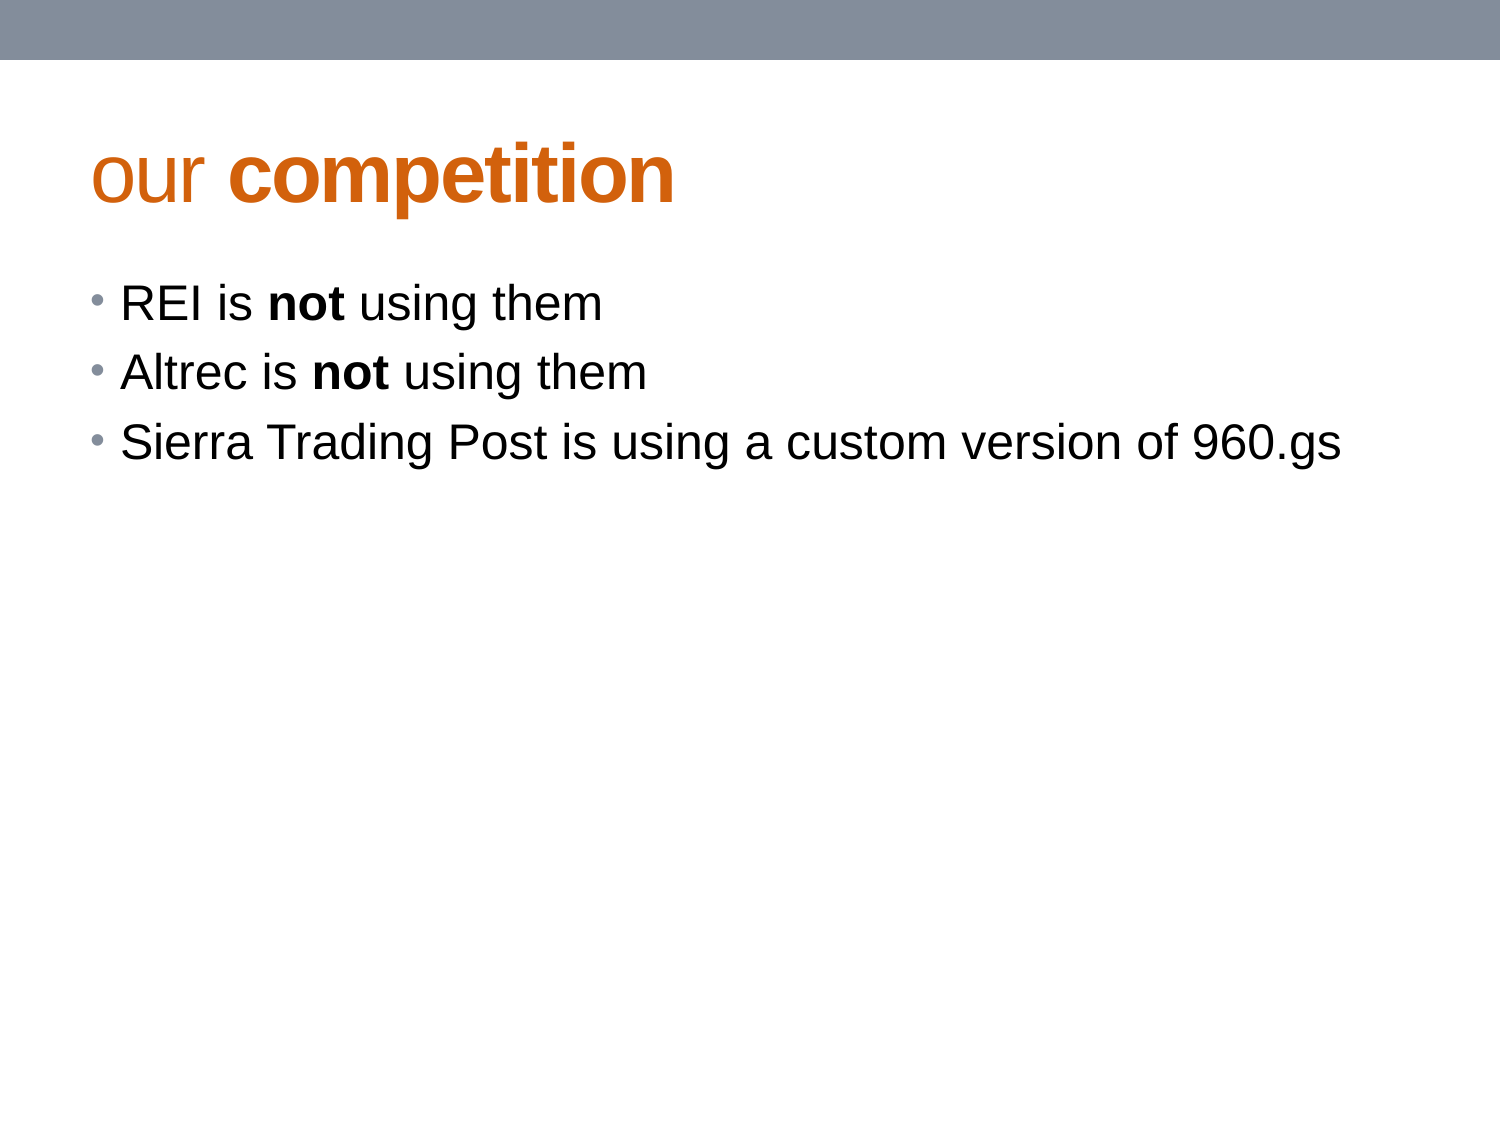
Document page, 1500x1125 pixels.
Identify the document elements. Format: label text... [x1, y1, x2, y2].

list REI is not using them Altrec is not using them Sierra Trading Post is using a custom version of 960.gs [75, 262, 1425, 1063]
title our competition [75, 87, 1425, 250]
